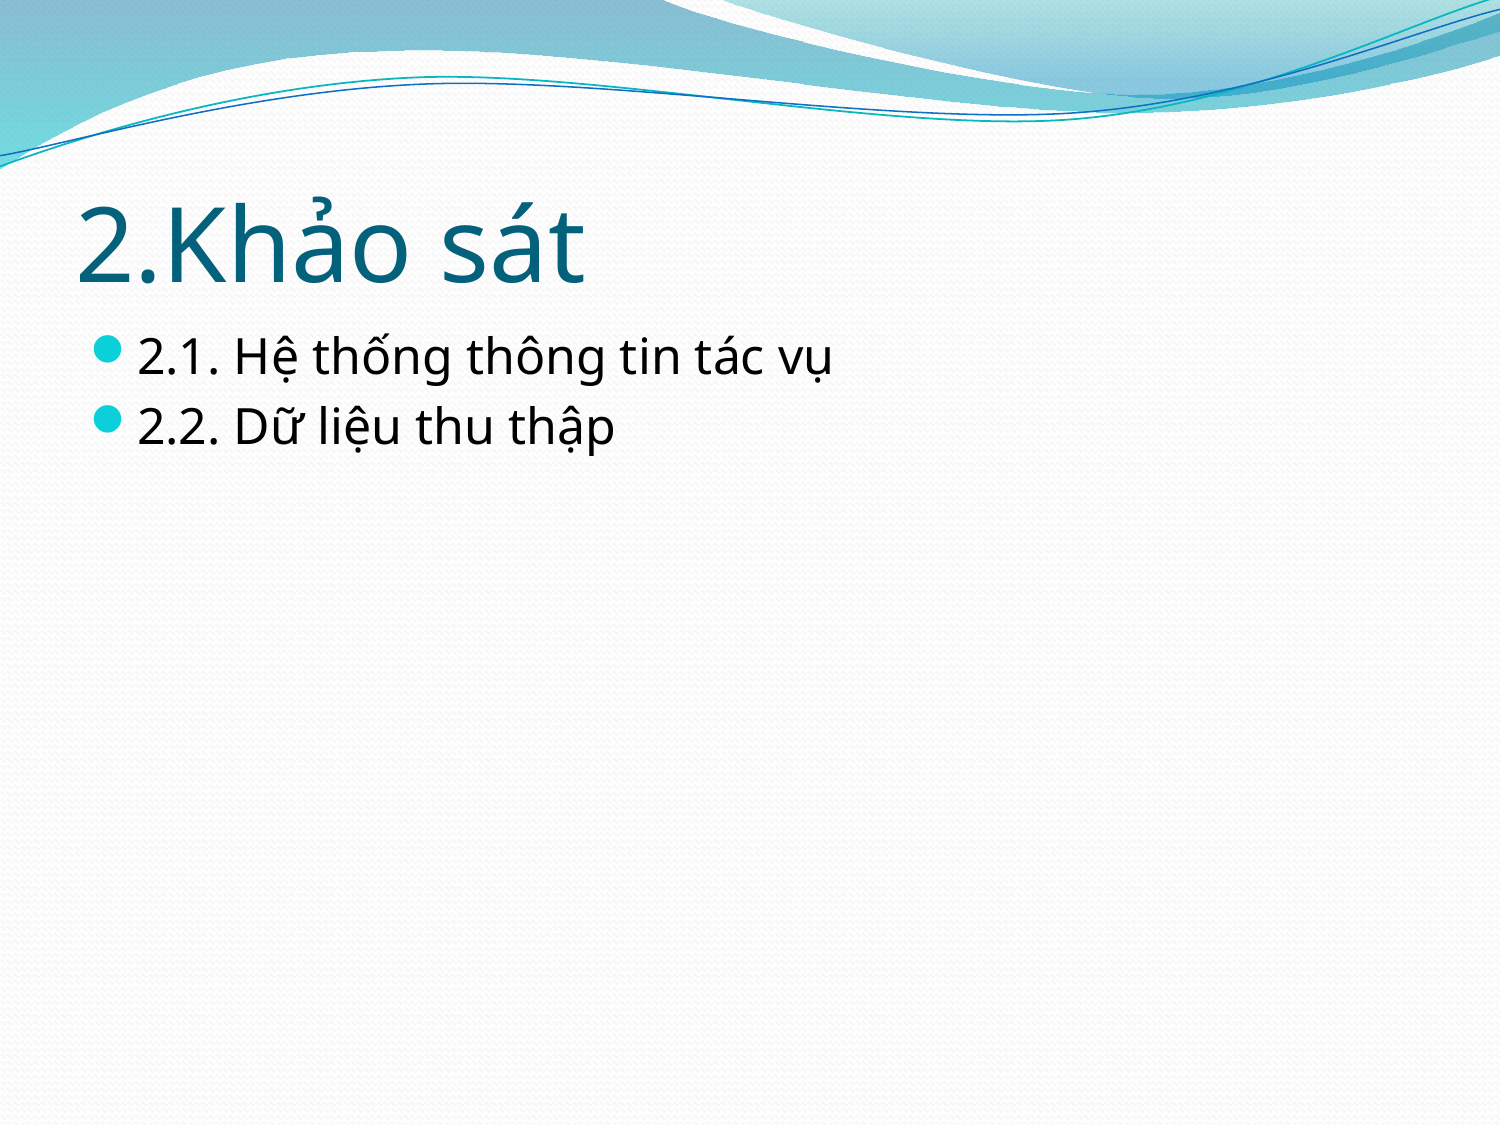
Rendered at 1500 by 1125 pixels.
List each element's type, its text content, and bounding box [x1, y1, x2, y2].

list 2.1. Hệ thống thông tin tác vụ 2.2. Dữ liệu thu thập [75, 317, 1425, 1038]
title 2.Khảo sát [75, 115, 1425, 303]
